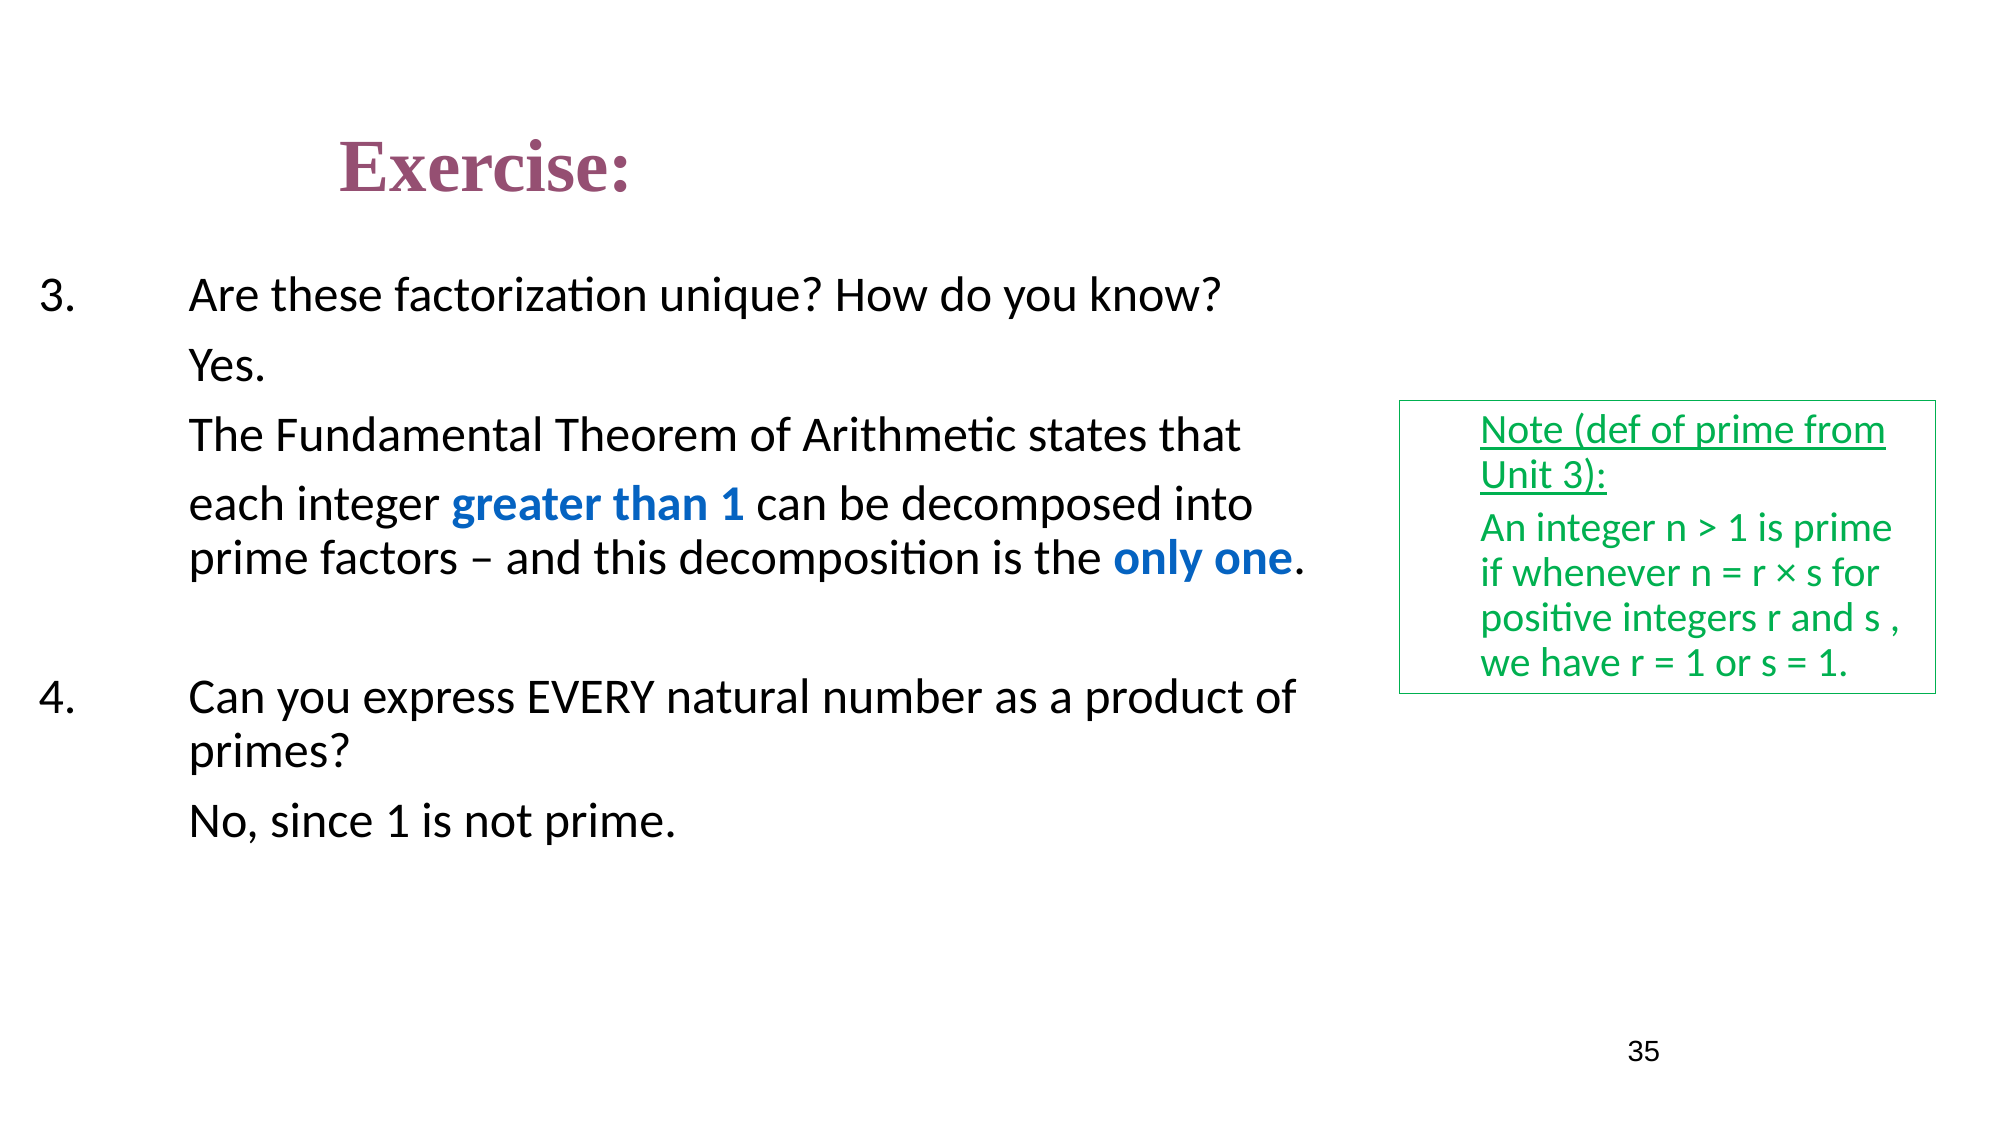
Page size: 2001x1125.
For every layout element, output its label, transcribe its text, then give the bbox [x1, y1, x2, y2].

text_box Note (def of prime from Unit 3): An integer n > 1 is prime if whenever n = r × s for positive integers r and s , we have r = 1 or s = 1. [1399, 400, 1936, 694]
text_box 35 [1325, 1024, 1675, 1103]
title Exercise: [324, 73, 1675, 262]
list 3. Are these factorization unique? How do you know? Yes. The Fundamental Theorem of Arithmetic states that each integer greater than 1 can be decomposed into prime factors – and this decomposition is the only one. 4. Can you express EVERY natural number as a product of primes? No, since 1 is not prime. [23, 261, 1374, 1005]
